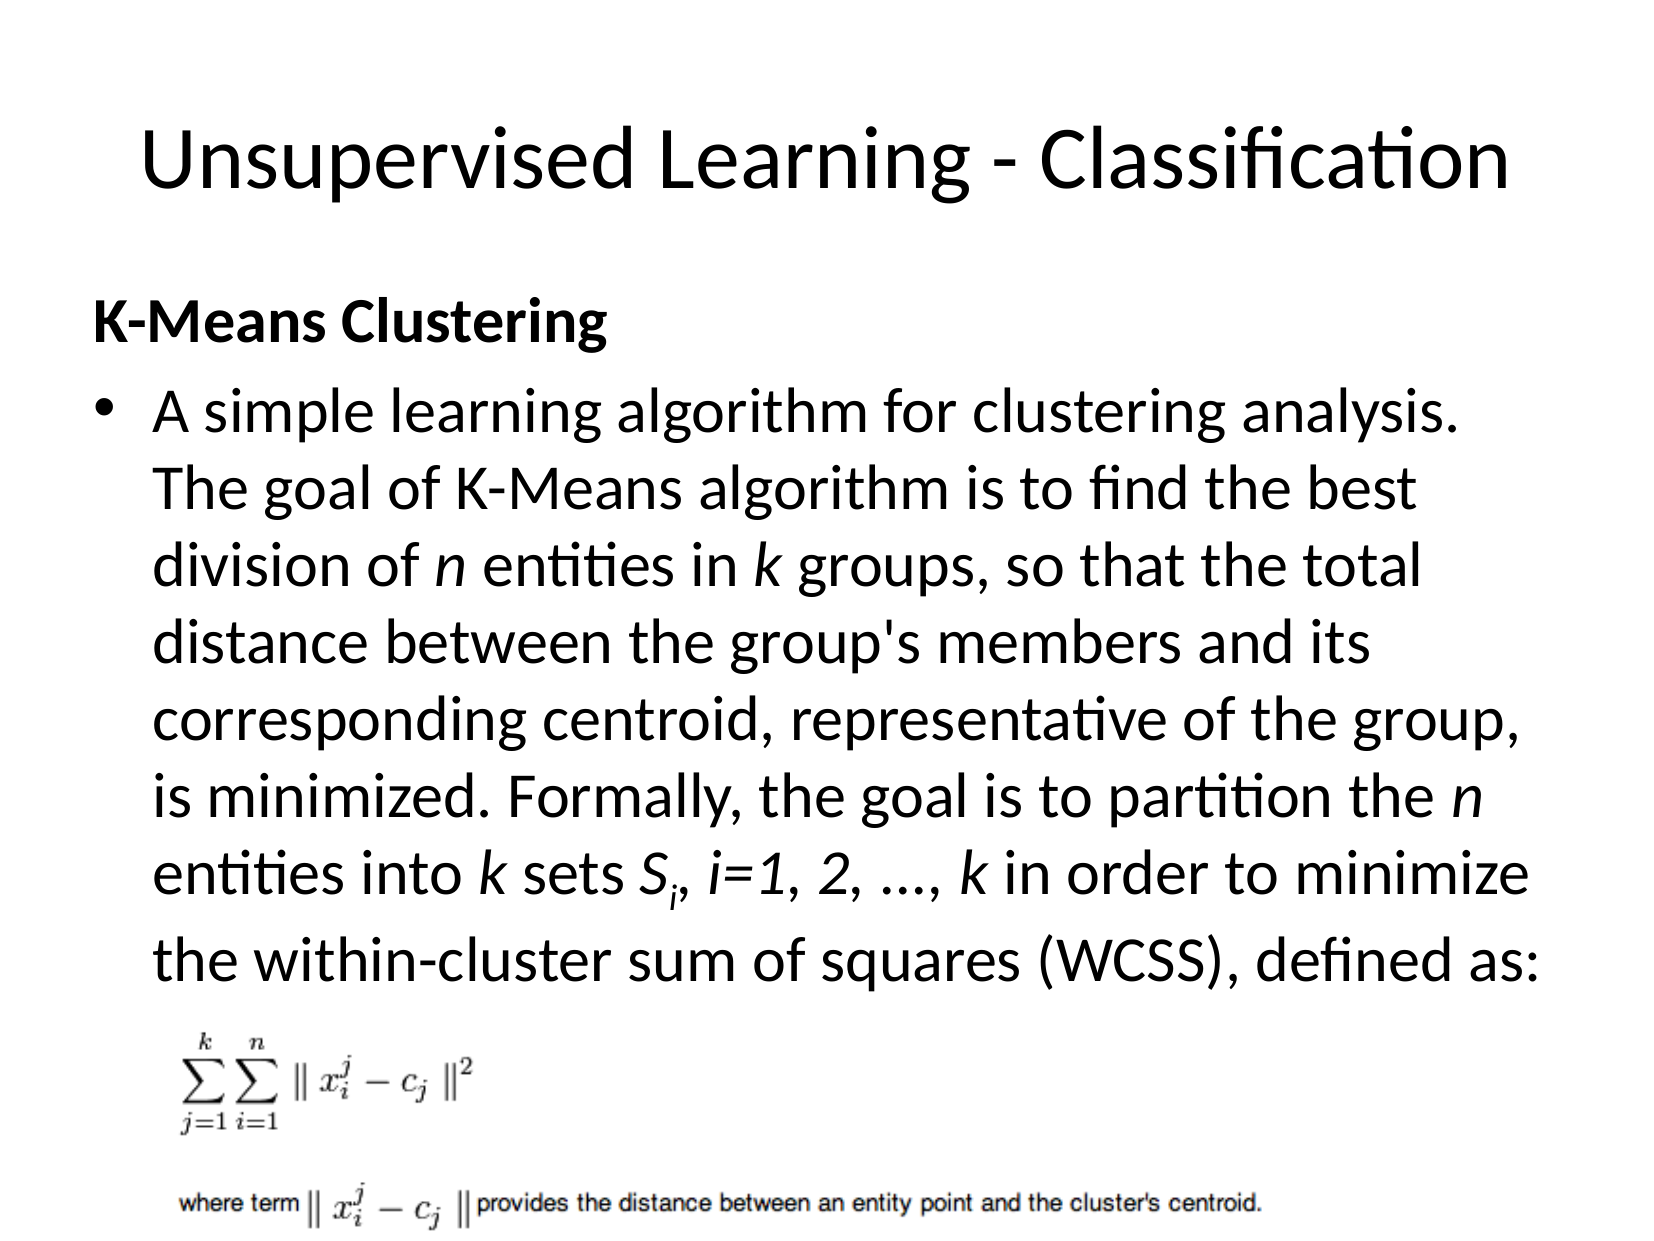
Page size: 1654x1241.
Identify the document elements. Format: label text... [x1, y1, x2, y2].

list K-Means Clustering A simple learning algorithm for clustering analysis. The goal of K-Means algorithm is to find the best division of n entities in k groups, so that the total distance between the group's members and its corresponding centroid, representative of the group, is minimized. Formally, the goal is to partition the n entities into k sets Si, i=1, 2, ..., k in order to minimize the within-cluster sum of squares (WCSS), defined as: [76, 270, 1566, 1089]
title Unsupervised Learning - Classification [82, 49, 1571, 257]
picture [151, 1010, 1315, 1241]
